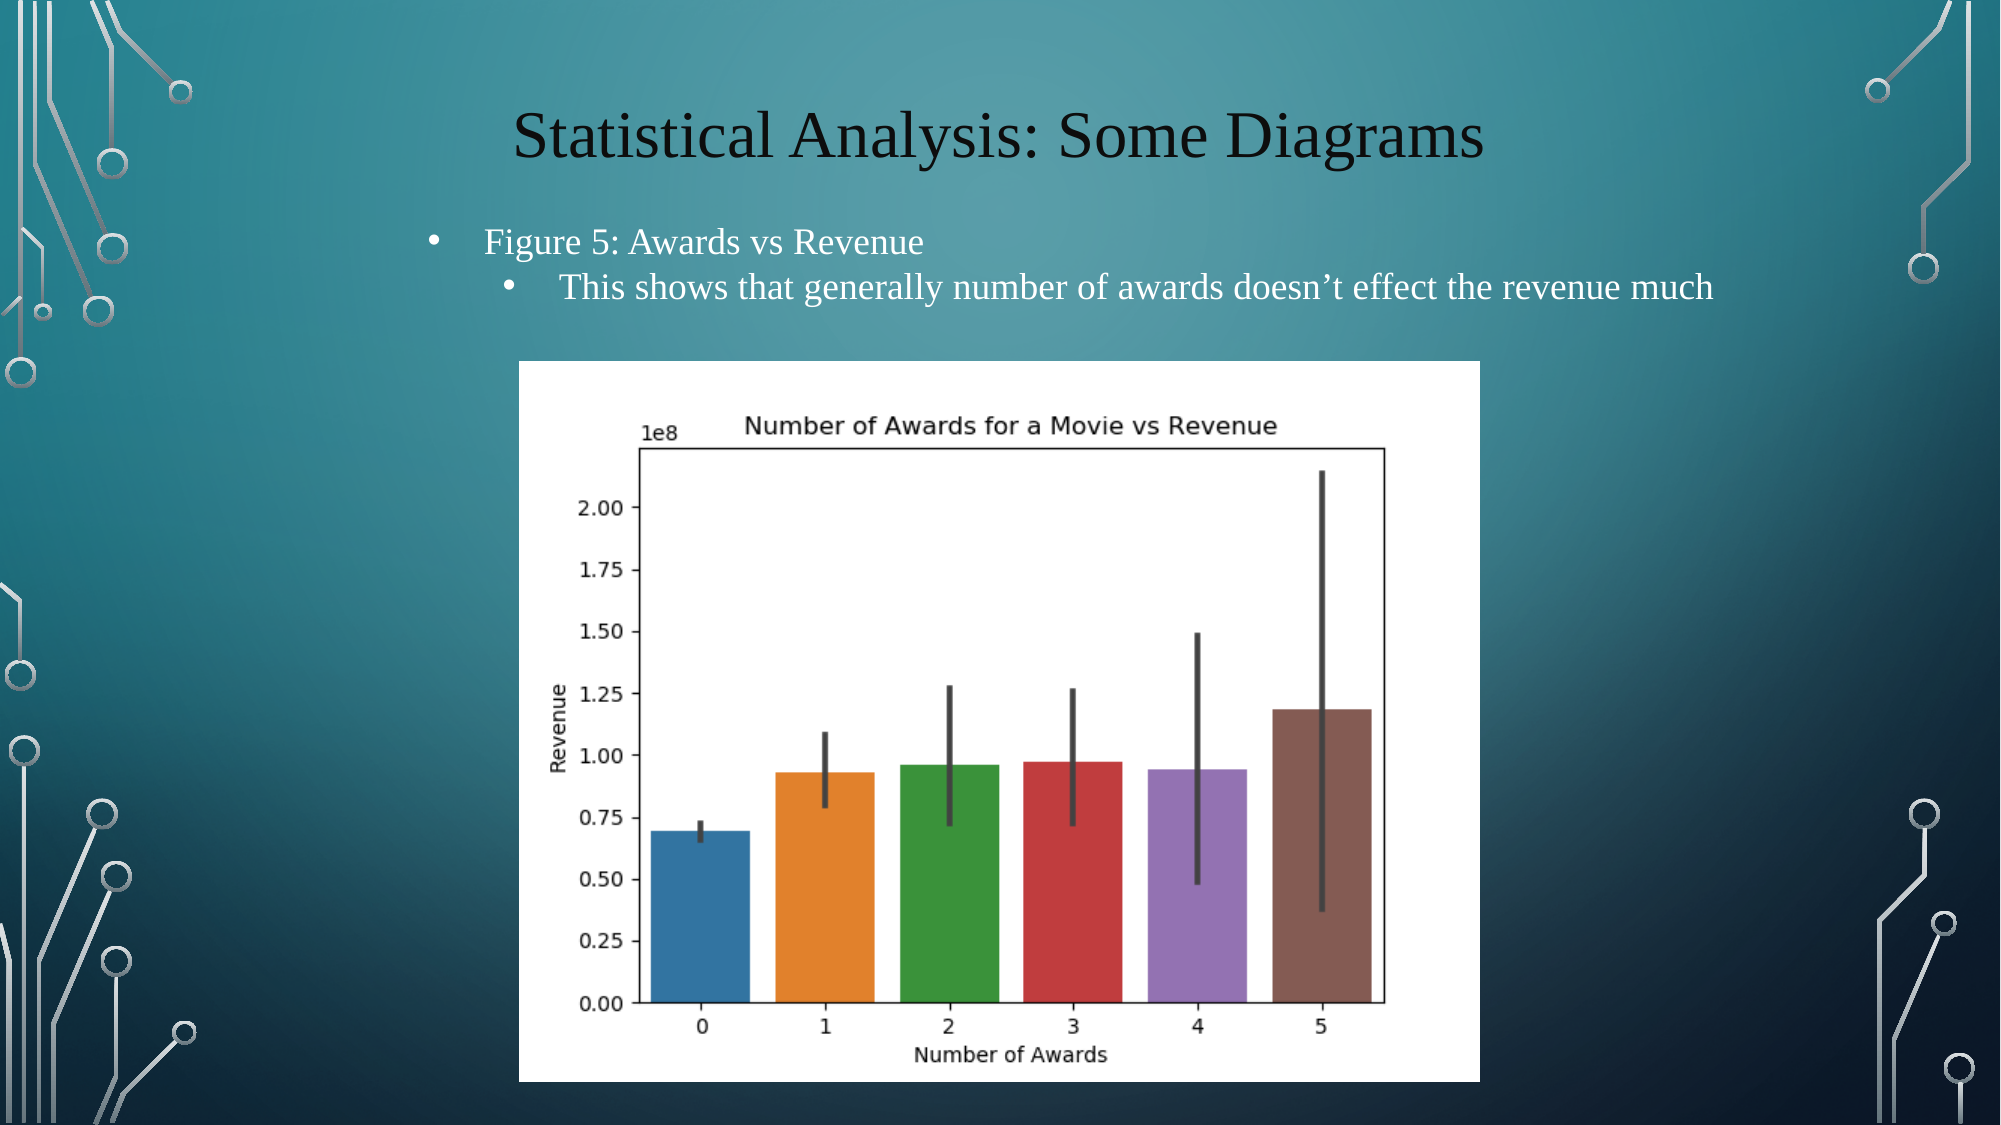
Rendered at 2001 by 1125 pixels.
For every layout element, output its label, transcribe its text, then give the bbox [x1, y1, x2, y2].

text_box Statistical Analysis: Some Diagrams [246, 83, 1754, 179]
text_box Figure 5: Awards vs Revenue This shows that generally number of awards doesn’t effect the revenue much [412, 209, 1796, 315]
picture [519, 361, 1481, 1082]
